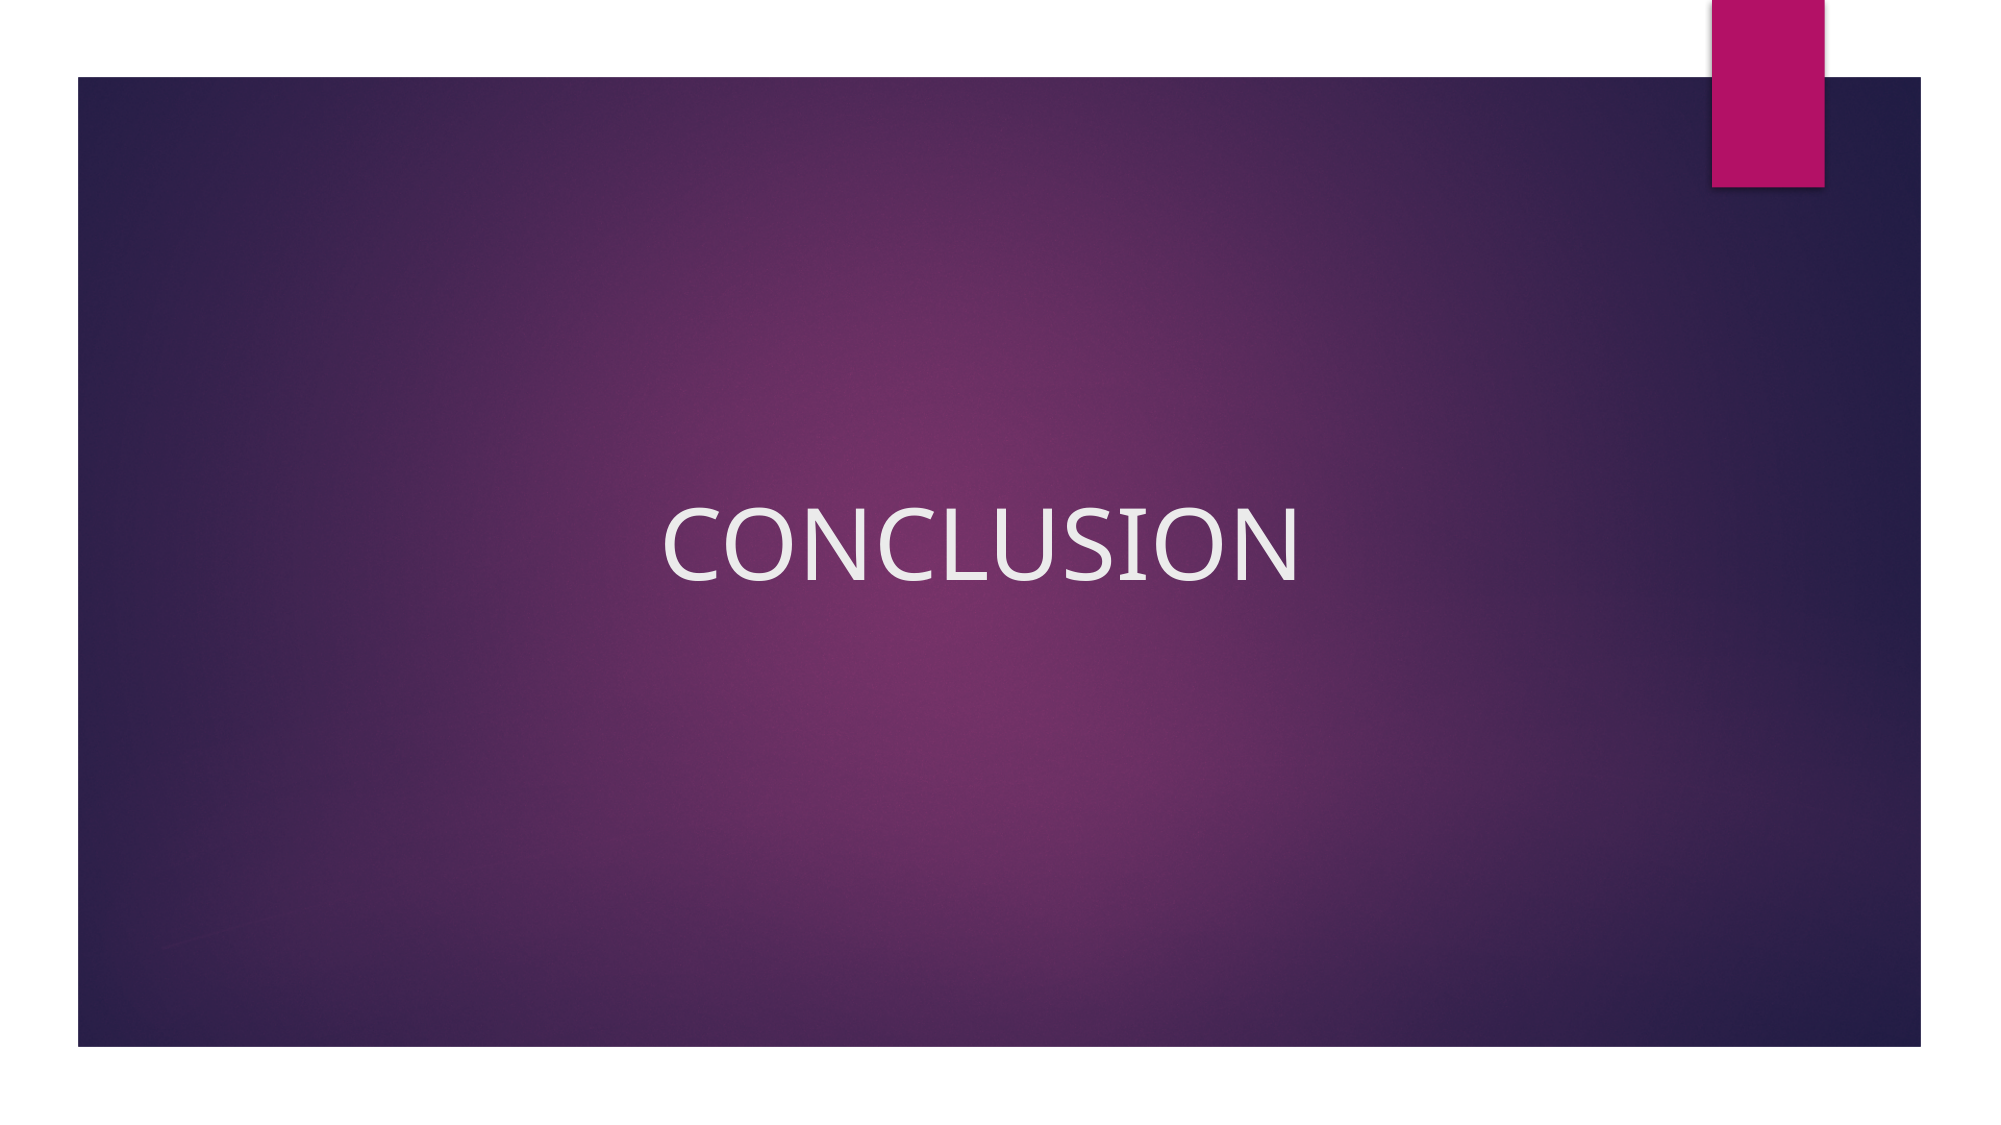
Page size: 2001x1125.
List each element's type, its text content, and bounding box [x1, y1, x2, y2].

title CONCLUSION [45, 373, 1919, 610]
